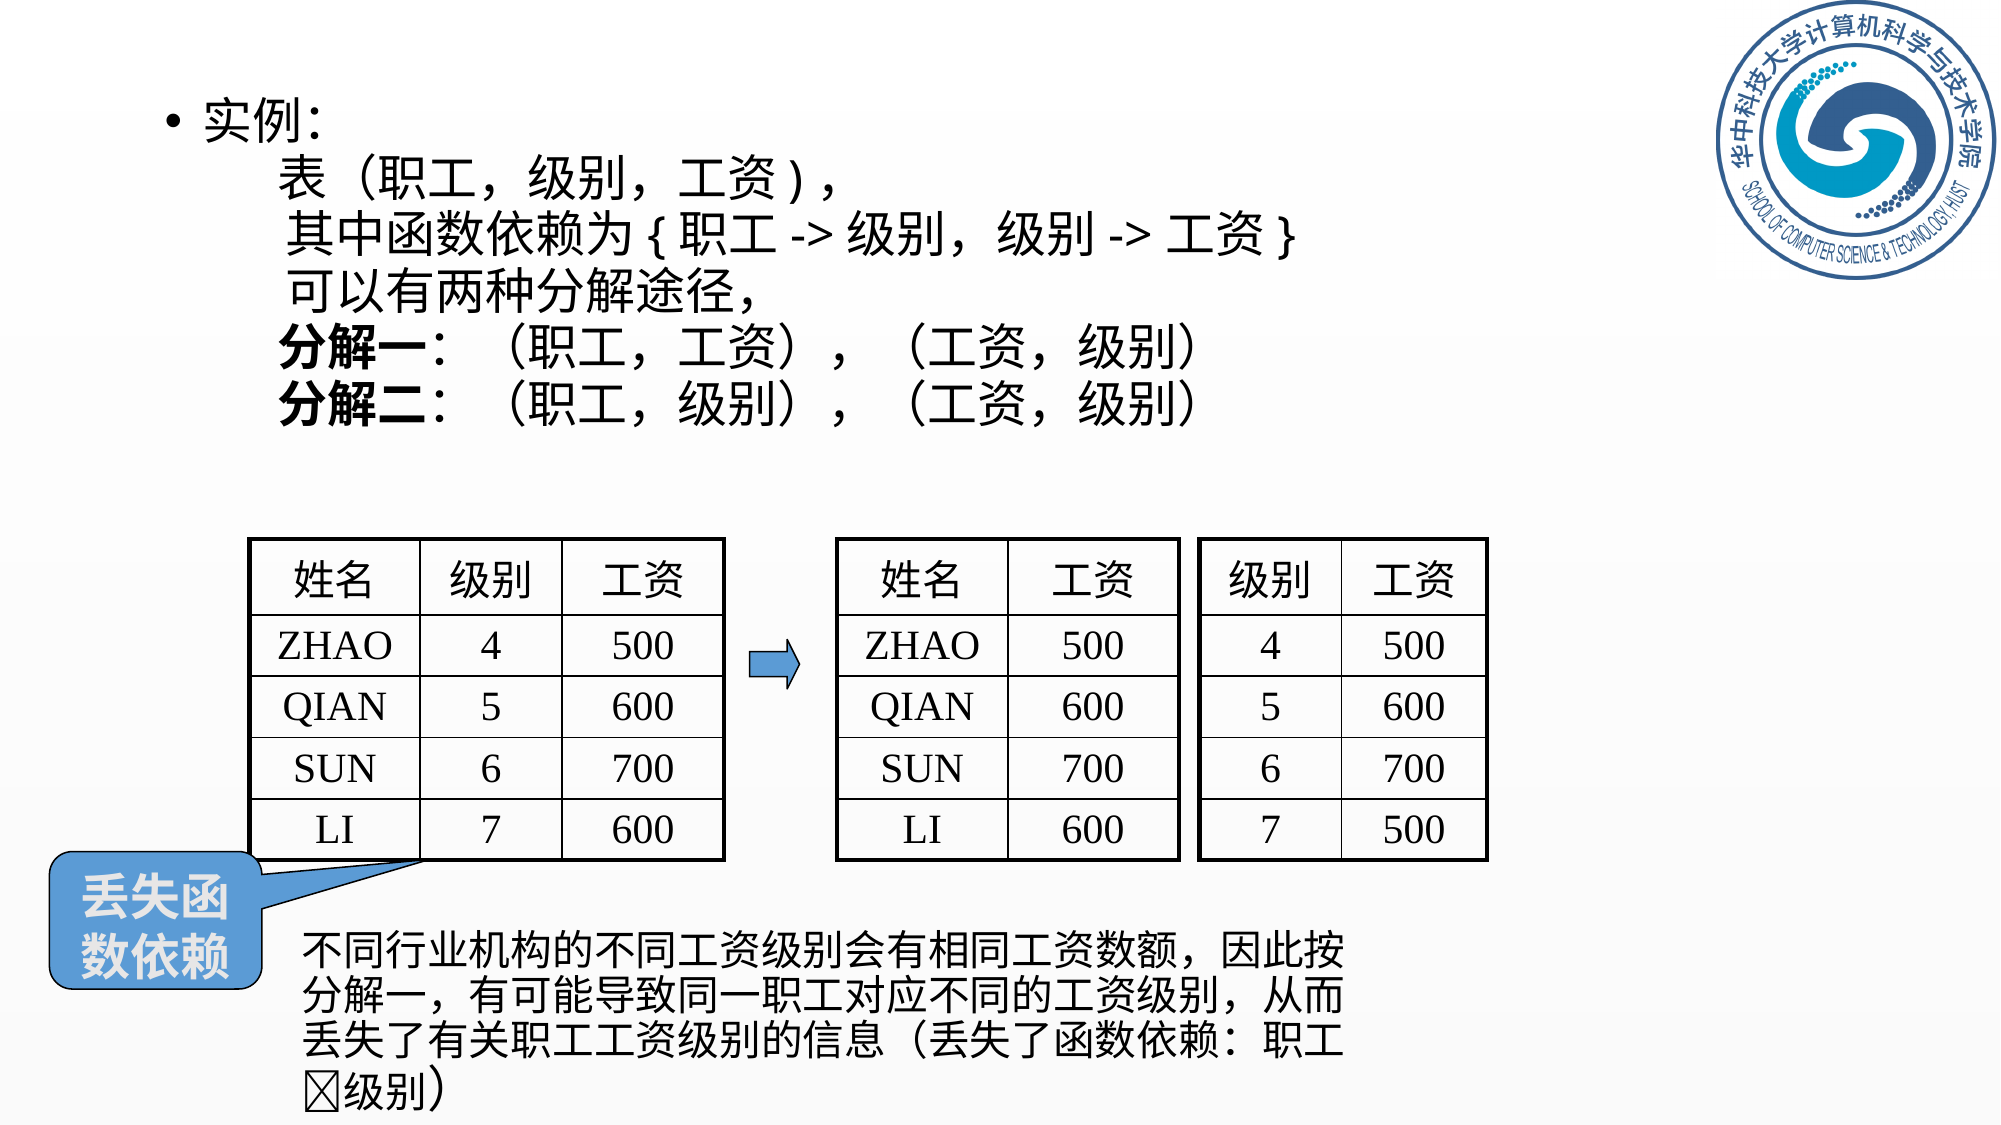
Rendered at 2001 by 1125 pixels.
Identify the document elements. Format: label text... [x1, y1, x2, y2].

table_cell LI [252, 800, 419, 858]
table_header 级别 [421, 541, 561, 614]
table_cell 500 [1009, 616, 1177, 675]
table_cell 7 [1202, 800, 1341, 858]
table_cell QIAN [839, 677, 1007, 737]
picture [1716, 0, 1999, 280]
table_cell 500 [1342, 800, 1485, 858]
table_cell 600 [563, 800, 722, 858]
table_cell LI [839, 800, 1007, 858]
table_cell 4 [421, 616, 561, 675]
text_box [749, 639, 800, 690]
table_cell 600 [1342, 677, 1485, 737]
table_cell 5 [421, 677, 561, 737]
table_cell 600 [563, 677, 722, 737]
text_box 丢失函 数依赖 [49, 851, 430, 990]
table_header 工资 [1342, 541, 1485, 614]
table_cell 6 [1202, 738, 1341, 798]
table_cell 700 [1009, 738, 1177, 798]
table_cell 600 [1009, 800, 1177, 858]
text_box 不同行业机构的不同工资级别会有相同工资数额，因此按分解一，有可能导致同一职工对应不同的工资级别，从而丢失了有关职工工资级别的信息（丢失了函数依赖：职工级别） [212, 922, 1362, 1125]
table_cell SUN [839, 738, 1007, 798]
table_cell ZHAO [252, 616, 419, 675]
table_cell 7 [421, 800, 561, 858]
list 实例： 表（职工，级别，工资)， 其中函数依赖为{职工->级别，级别->工资} 可以有两种分解途径， 分解一：（职工，工资），（工资，级别） 分解二：（职工，级别），（工资，级别） [149, 89, 1450, 490]
table_cell 600 [1009, 677, 1177, 737]
table_cell 6 [421, 738, 561, 798]
table_cell 500 [563, 616, 722, 675]
table_header 工资 [563, 541, 722, 614]
table_cell 500 [1342, 616, 1485, 675]
table_header 级别 [1202, 541, 1341, 614]
table_cell 700 [563, 738, 722, 798]
table_header 姓名 [252, 541, 419, 614]
table_cell 4 [1202, 616, 1341, 675]
table_cell 700 [1342, 738, 1485, 798]
table_cell 5 [1202, 677, 1341, 737]
table_cell ZHAO [839, 616, 1007, 675]
table_cell QIAN [252, 677, 419, 737]
table_header 姓名 [839, 541, 1007, 614]
table_cell SUN [252, 738, 419, 798]
table_header 工资 [1009, 541, 1177, 614]
